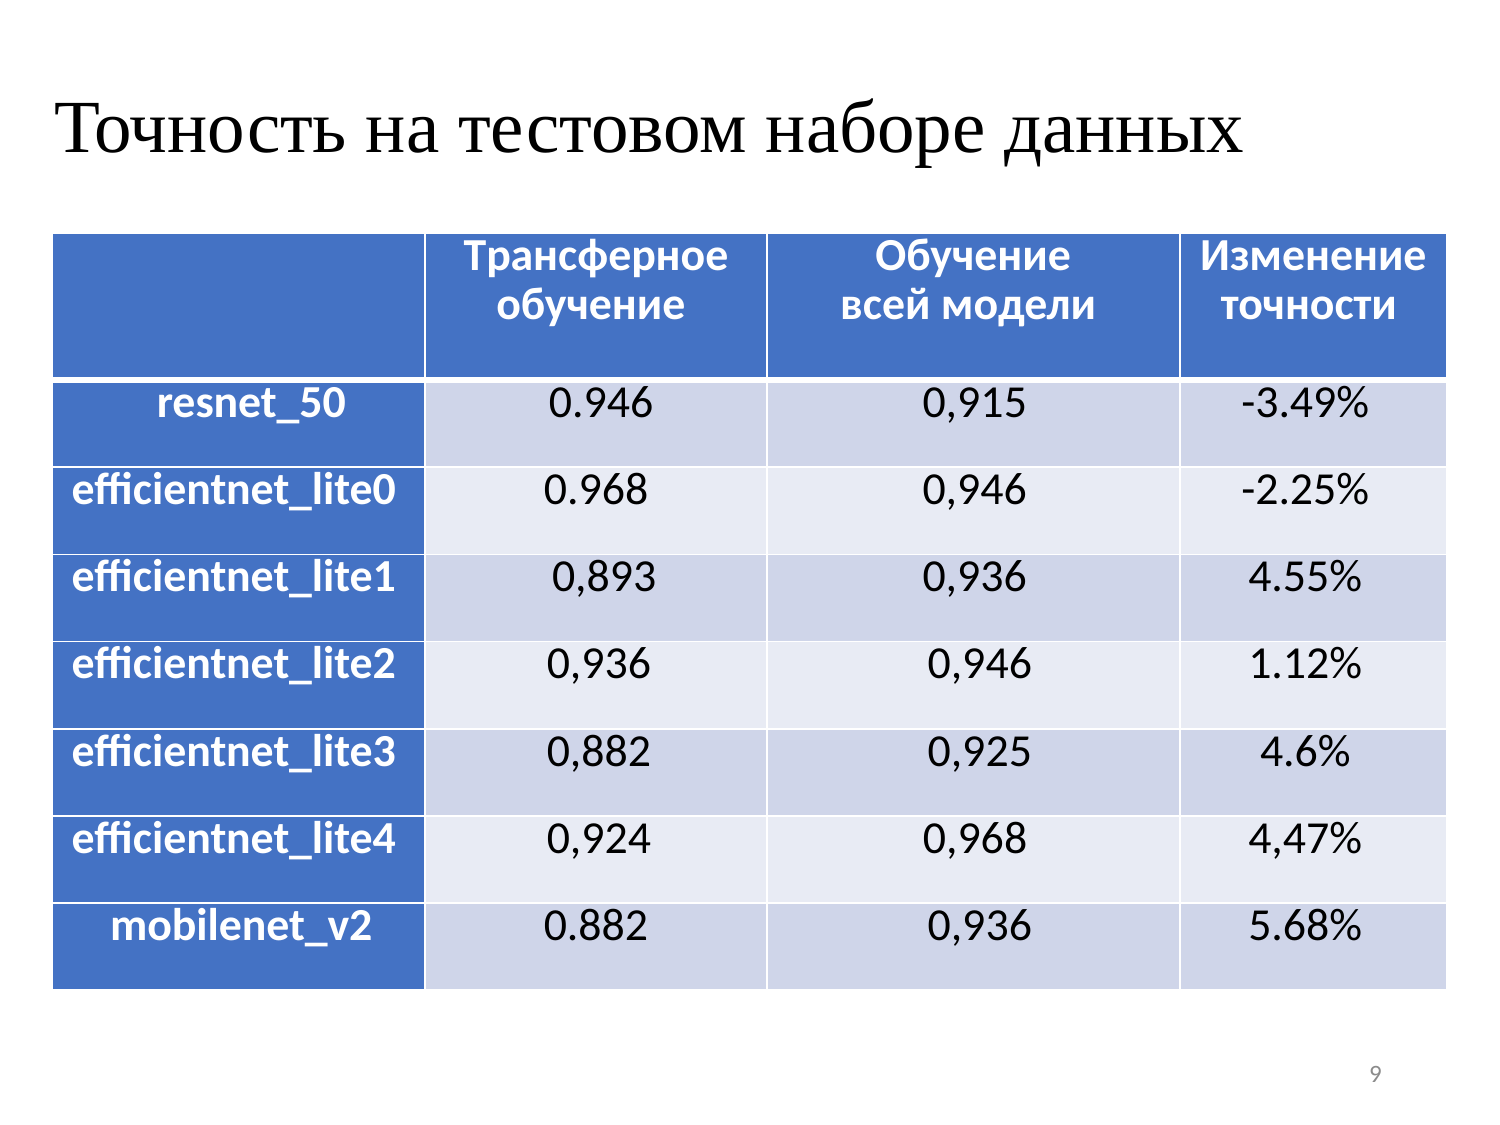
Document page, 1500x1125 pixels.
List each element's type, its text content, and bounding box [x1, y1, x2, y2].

table_cell 0,882 [426, 730, 766, 815]
table_cell 0,893 [426, 555, 766, 641]
table_cell 0,936 [426, 642, 766, 728]
table_cell 0,915 [768, 383, 1179, 466]
table_cell -3.49% [1181, 383, 1446, 466]
table_header Изменение точности [1181, 234, 1446, 377]
table_cell 4,47% [1181, 817, 1446, 902]
table_cell 0.968 [426, 468, 766, 554]
table_cell efficientnet_lite4 [53, 817, 424, 902]
table_header Обучение всей модели [768, 234, 1179, 377]
table_cell resnet_50 [53, 383, 424, 466]
table_cell -2.25% [1181, 468, 1446, 554]
table_header [53, 234, 424, 377]
table_cell efficientnet_lite2 [53, 642, 424, 728]
table_cell 0,936 [768, 904, 1179, 989]
title Точность на тестовом наборе данных [39, 19, 1435, 238]
table_cell efficientnet_lite1 [53, 555, 424, 641]
table_cell 0,946 [768, 468, 1179, 554]
table_cell 0,968 [768, 817, 1179, 902]
table_cell mobilenet_v2 [53, 904, 424, 989]
table_cell 1.12% [1181, 642, 1446, 728]
table_header Трансферное обучение [426, 234, 766, 377]
table_cell 5.68% [1181, 904, 1446, 989]
table_cell 0,936 [768, 555, 1179, 641]
table_cell 0.882 [426, 904, 766, 989]
table_cell 4.55% [1181, 555, 1446, 641]
table_cell 0,925 [768, 730, 1179, 815]
table_cell 0,946 [768, 642, 1179, 728]
table_cell 0,924 [426, 817, 766, 902]
table_cell 4.6% [1181, 730, 1446, 815]
table_cell efficientnet_lite3 [53, 730, 424, 815]
table_cell 0.946 [426, 383, 766, 466]
table_cell efficientnet_lite0 [53, 468, 424, 554]
slide_number 9 [1059, 1042, 1397, 1103]
